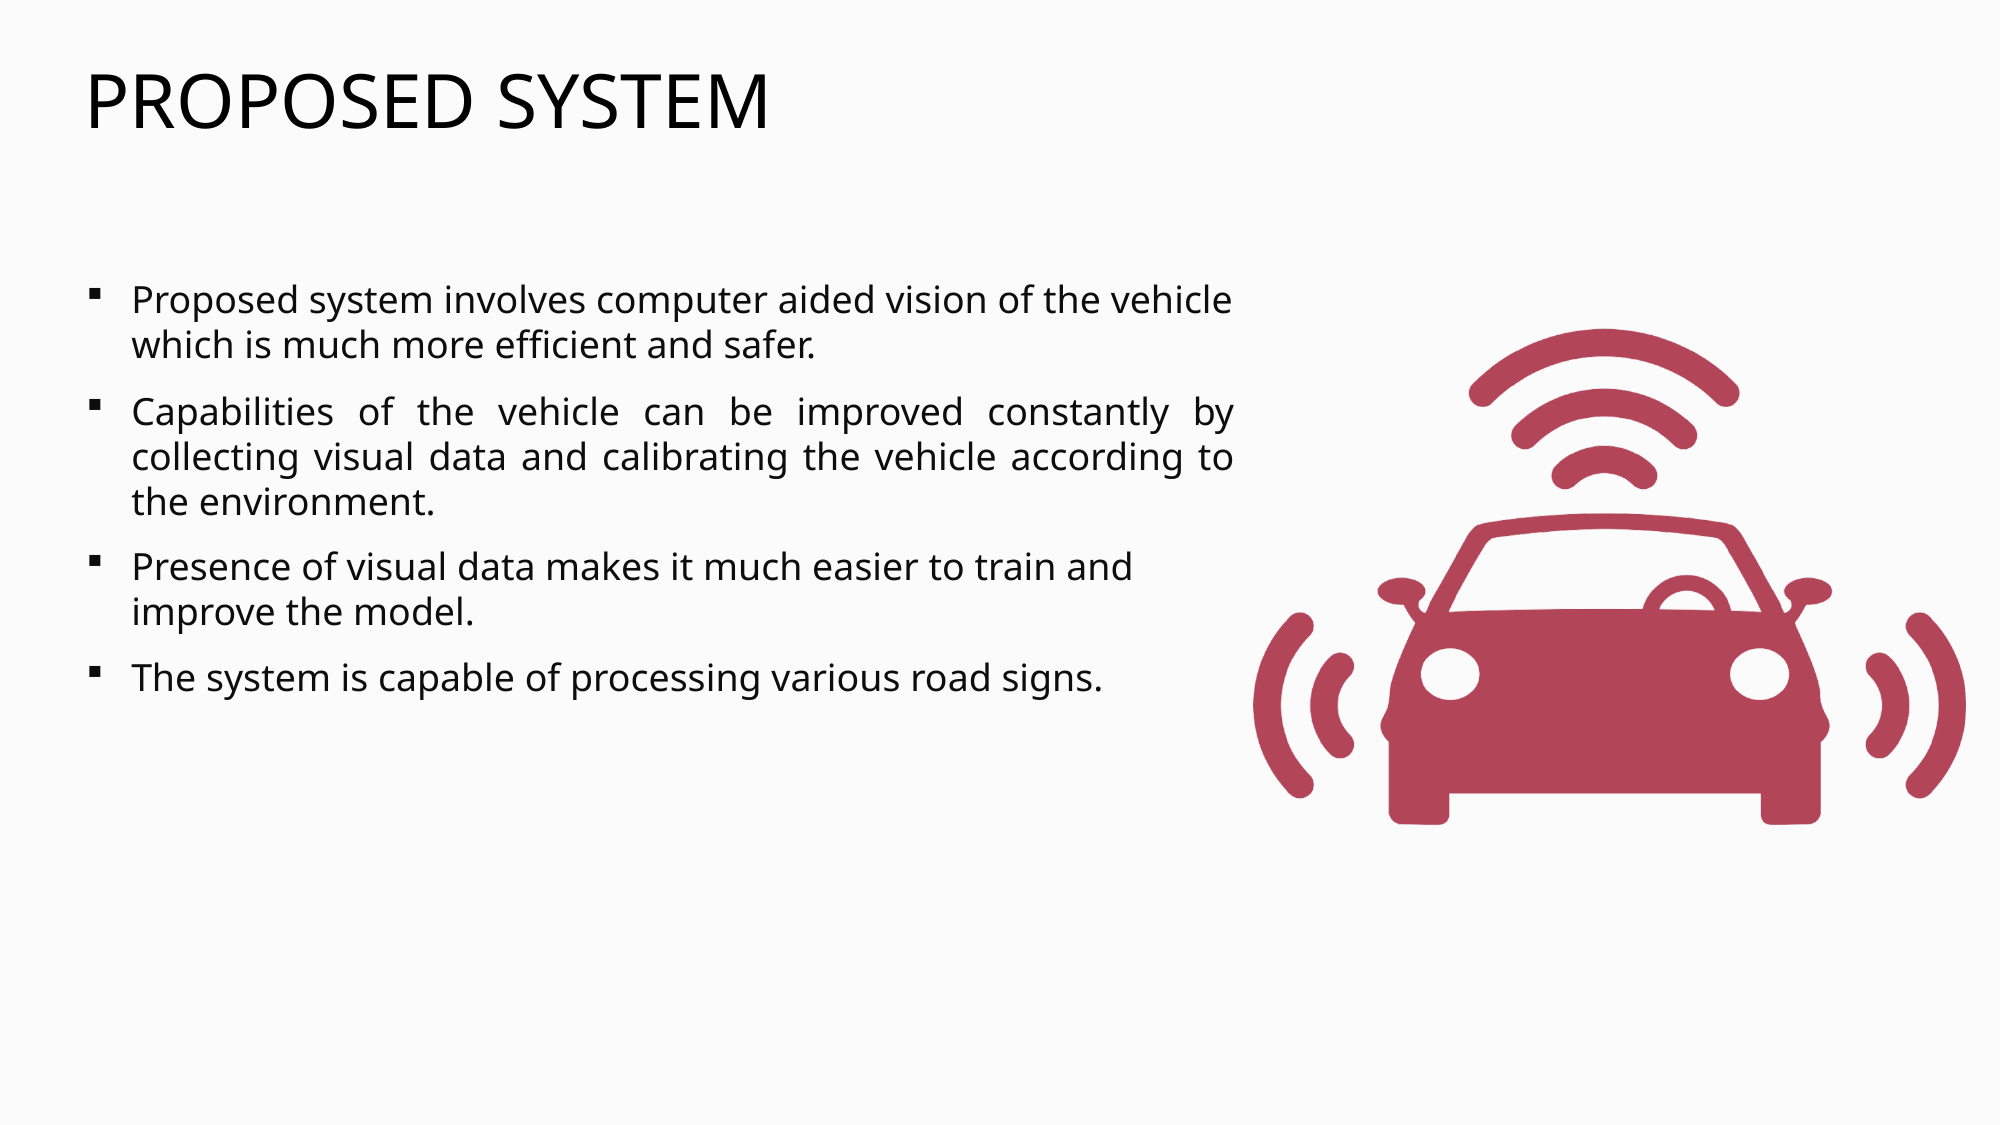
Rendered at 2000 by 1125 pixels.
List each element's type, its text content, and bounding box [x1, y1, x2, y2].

list Proposed system involves computer aided vision of the vehicle which is much more efficient and safer. Capabilities of the vehicle can be improved constantly by collecting visual data and calibrating the vehicle according to the environment. Presence of visual data makes it much easier to train and improve the model. The system is capable of processing various road signs. [84, 276, 1236, 953]
title PROPOSED SYSTEM [84, 67, 1236, 244]
picture [1253, 216, 1966, 929]
